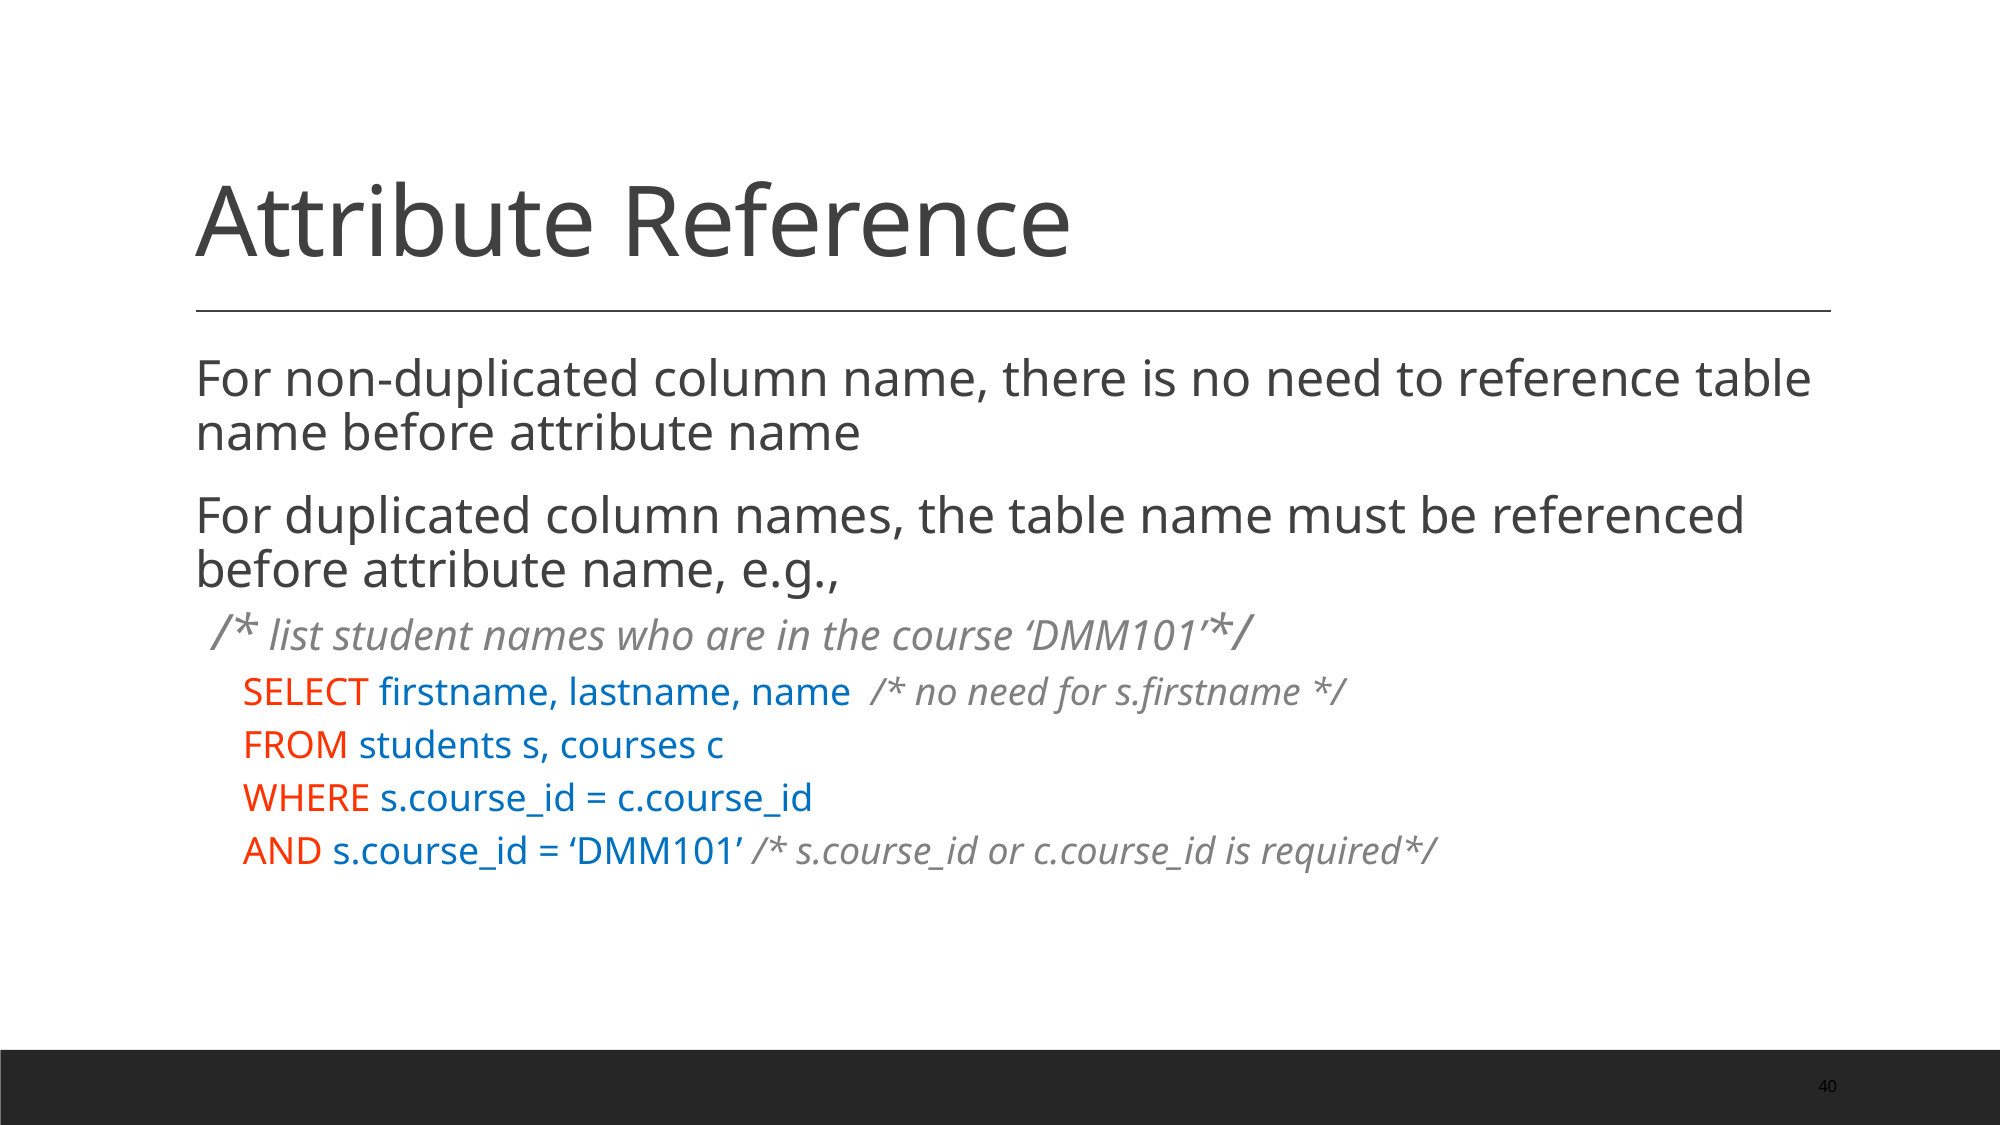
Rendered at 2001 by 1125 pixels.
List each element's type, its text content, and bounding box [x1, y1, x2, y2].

list For non-duplicated column name, there is no need to reference table name before attribute name For duplicated column names, the table name must be referenced before attribute name, e.g., /* list student names who are in the course ‘DMM101’*/ SELECT firstname, lastname, name /* no need for s.firstname */ FROM students s, courses c WHERE s.course_id = c.course_id AND s.course_id = ‘DMM101’ /* s.course_id or c.course_id is required*/ [180, 345, 1830, 963]
slide_number 40 [1803, 1057, 1932, 1118]
title Attribute Reference [180, 47, 1830, 285]
